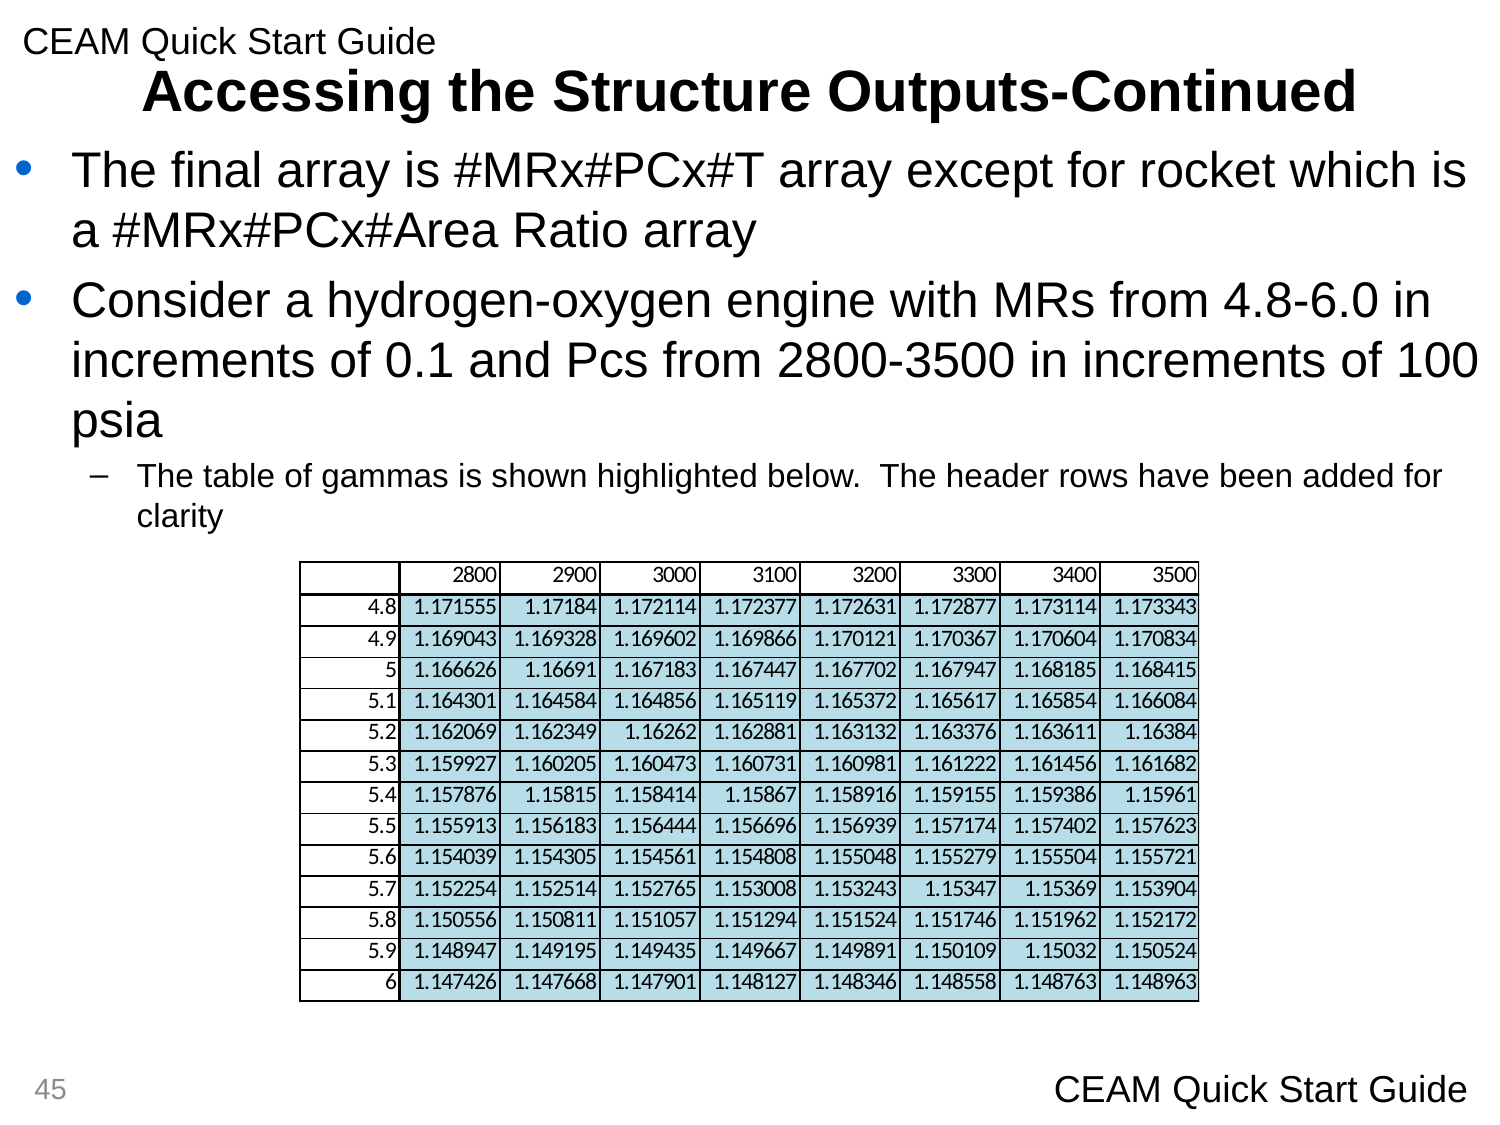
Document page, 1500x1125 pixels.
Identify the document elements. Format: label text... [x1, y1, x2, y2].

title Accessing the Structure Outputs-Continued [75, 45, 1425, 131]
slide_number 45 [5, 1058, 96, 1118]
text_box The final array is #MRx#PCx#T array except for rocket which is a #MRx#PCx#Area Ratio array Consider a hydrogen-oxygen engine with MRs from 4.8-6.0 in increments of 0.1 and Pcs from 2800-3500 in increments of 100 psia The table of gammas is shown highlighted below. The header rows have been added for clarity [0, 130, 1500, 1009]
picture [298, 560, 1201, 1004]
